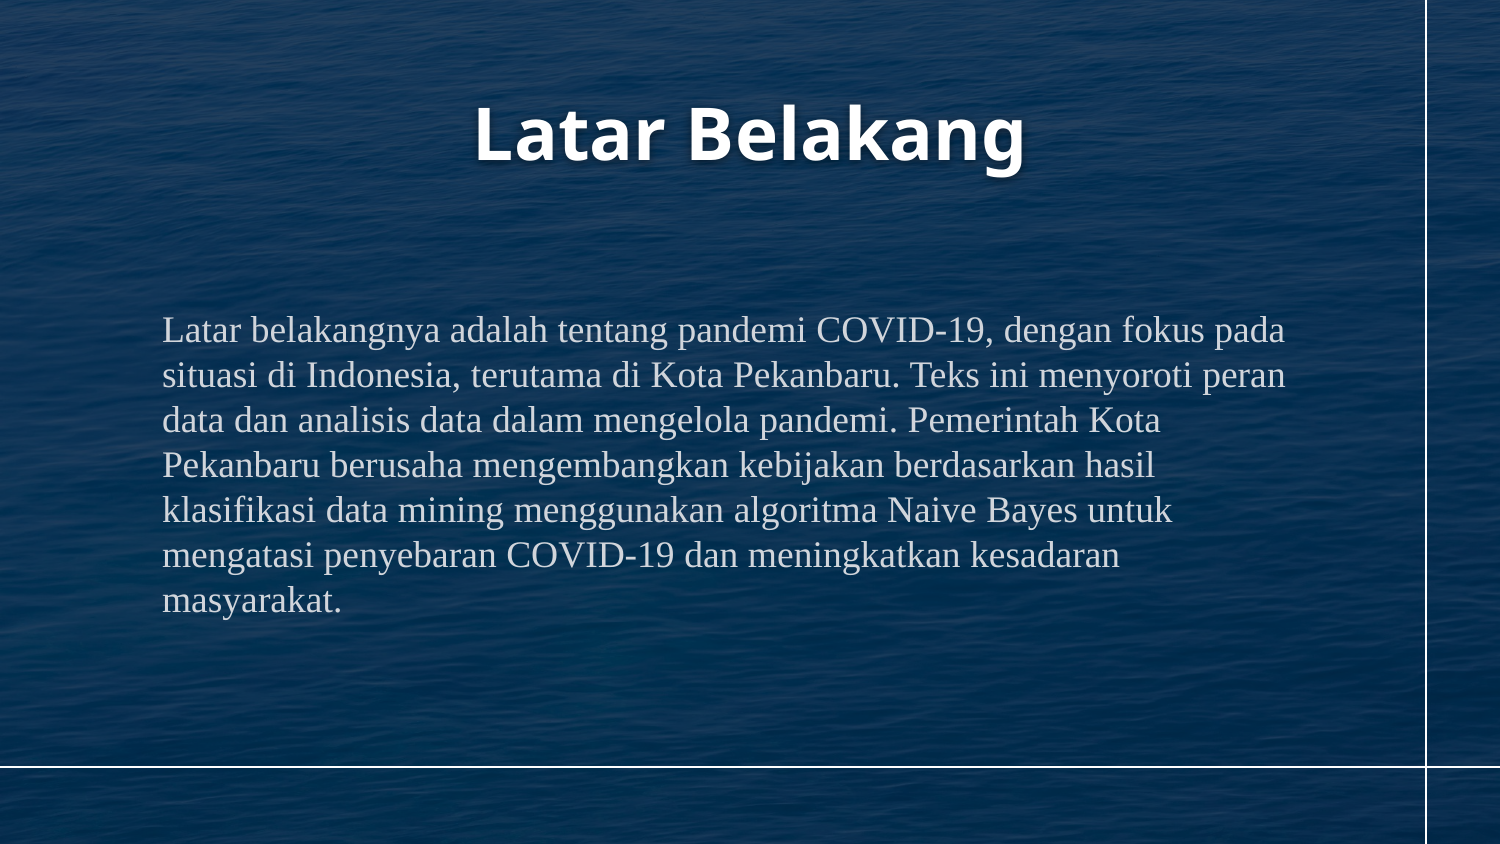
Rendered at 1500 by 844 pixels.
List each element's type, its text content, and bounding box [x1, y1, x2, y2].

title Latar Belakang [118, 72, 1383, 167]
subtitle Latar belakangnya adalah tentang pandemi COVID-19, dengan fokus pada situasi di Indonesia, terutama di Kota Pekanbaru. Teks ini menyoroti peran data dan analisis data dalam mengelola pandemi. Pemerintah Kota Pekanbaru berusaha mengembangkan kebijakan berdasarkan hasil klasifikasi data mining menggunakan algoritma Naive Bayes untuk mengatasi penyebaran COVID-19 dan meningkatkan kesadaran masyarakat. [147, 245, 1315, 692]
